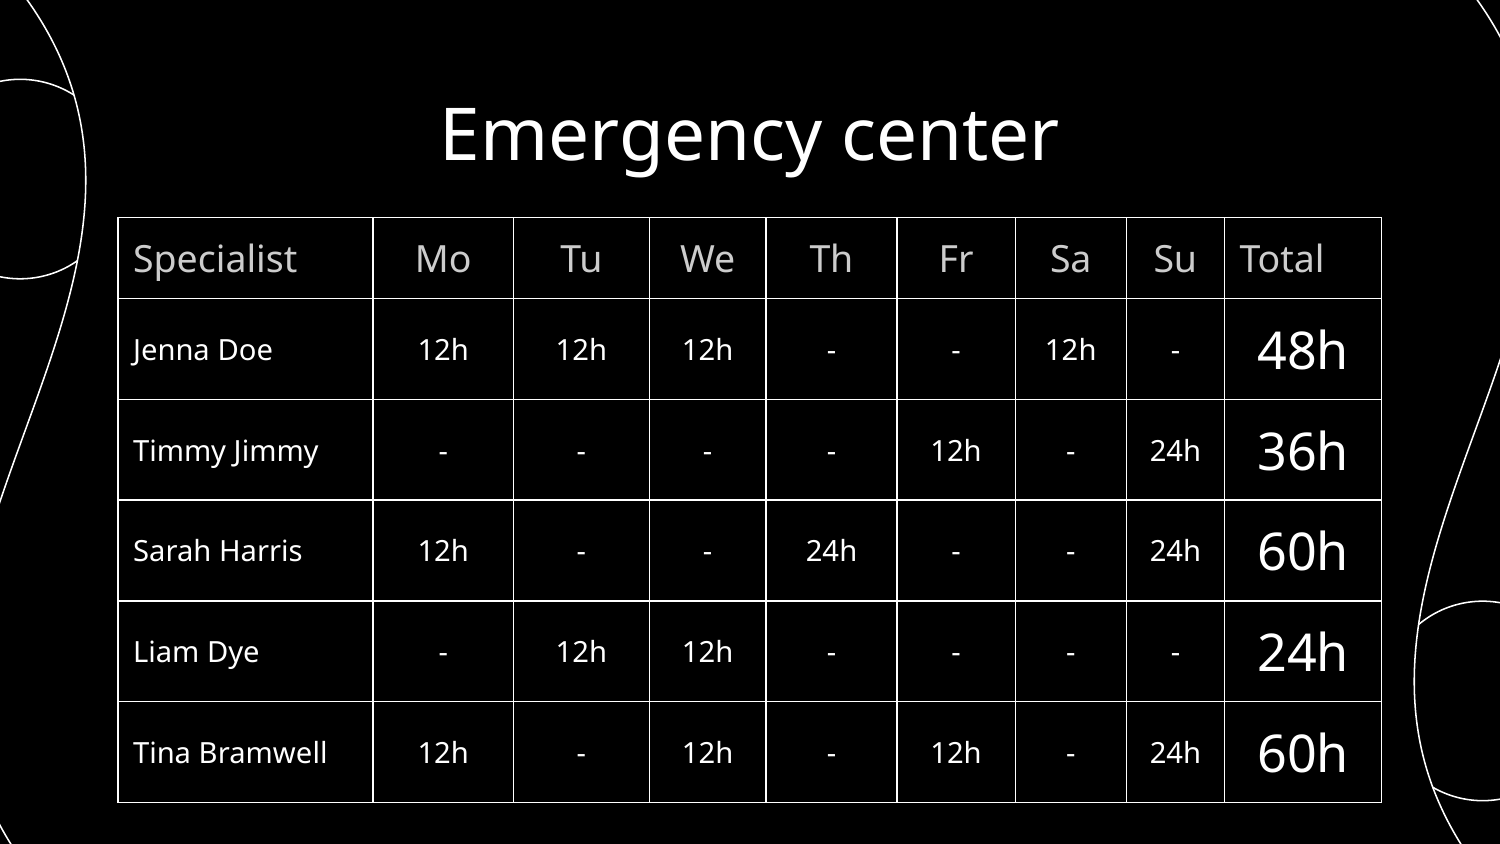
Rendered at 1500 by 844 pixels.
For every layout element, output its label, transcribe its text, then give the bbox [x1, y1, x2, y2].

table_cell - [898, 602, 1015, 701]
table_cell 12h [650, 602, 765, 701]
table_header Fr [898, 218, 1015, 298]
title Emergency center [118, 72, 1382, 168]
table_header Sa [1016, 218, 1126, 298]
table_cell - [767, 602, 896, 701]
table_header Total [1225, 218, 1381, 298]
table_cell 12h [650, 702, 765, 802]
table_header Mo [374, 218, 513, 298]
table_header Specialist [119, 218, 372, 298]
table_cell 24h [1225, 602, 1381, 701]
table_cell - [650, 400, 765, 499]
table_cell Sarah Harris [119, 501, 372, 600]
table_cell Jenna Doe [119, 299, 372, 399]
table_cell - [374, 400, 513, 499]
table_cell 12h [1016, 299, 1126, 399]
table_cell - [1016, 602, 1126, 701]
table_header Tu [514, 218, 649, 298]
table_cell 60h [1225, 501, 1381, 600]
table_cell 24h [767, 501, 896, 600]
table_header Th [767, 218, 896, 298]
table_cell - [1127, 299, 1224, 399]
table_cell Liam Dye [119, 602, 372, 701]
table_cell 12h [374, 501, 513, 600]
table_cell - [898, 299, 1015, 399]
table_cell Tina Bramwell [119, 702, 372, 802]
table_cell 12h [514, 602, 649, 701]
table_cell - [767, 400, 896, 499]
table_cell 24h [1127, 501, 1224, 600]
table_cell 48h [1225, 299, 1381, 399]
table_cell - [1127, 602, 1224, 701]
table_cell - [374, 602, 513, 701]
table_cell 60h [1225, 702, 1381, 802]
table_cell 12h [374, 299, 513, 399]
table_cell 12h [898, 702, 1015, 802]
table_cell 12h [374, 702, 513, 802]
table_cell - [514, 400, 649, 499]
table_cell - [1016, 400, 1126, 499]
table_header We [650, 218, 765, 298]
table_cell - [650, 501, 765, 600]
table_cell - [1016, 501, 1126, 600]
table_cell - [898, 501, 1015, 600]
table_cell - [1016, 702, 1126, 802]
table_cell Timmy Jimmy [119, 400, 372, 499]
table_cell 24h [1127, 400, 1224, 499]
table_cell - [767, 702, 896, 802]
table_cell - [767, 299, 896, 399]
table_cell 12h [514, 299, 649, 399]
table_header Su [1127, 218, 1224, 298]
table_cell 12h [650, 299, 765, 399]
table_cell 24h [1127, 702, 1224, 802]
table_cell 12h [898, 400, 1015, 499]
table_cell - [514, 501, 649, 600]
table_cell 36h [1225, 400, 1381, 499]
table_cell - [514, 702, 649, 802]
